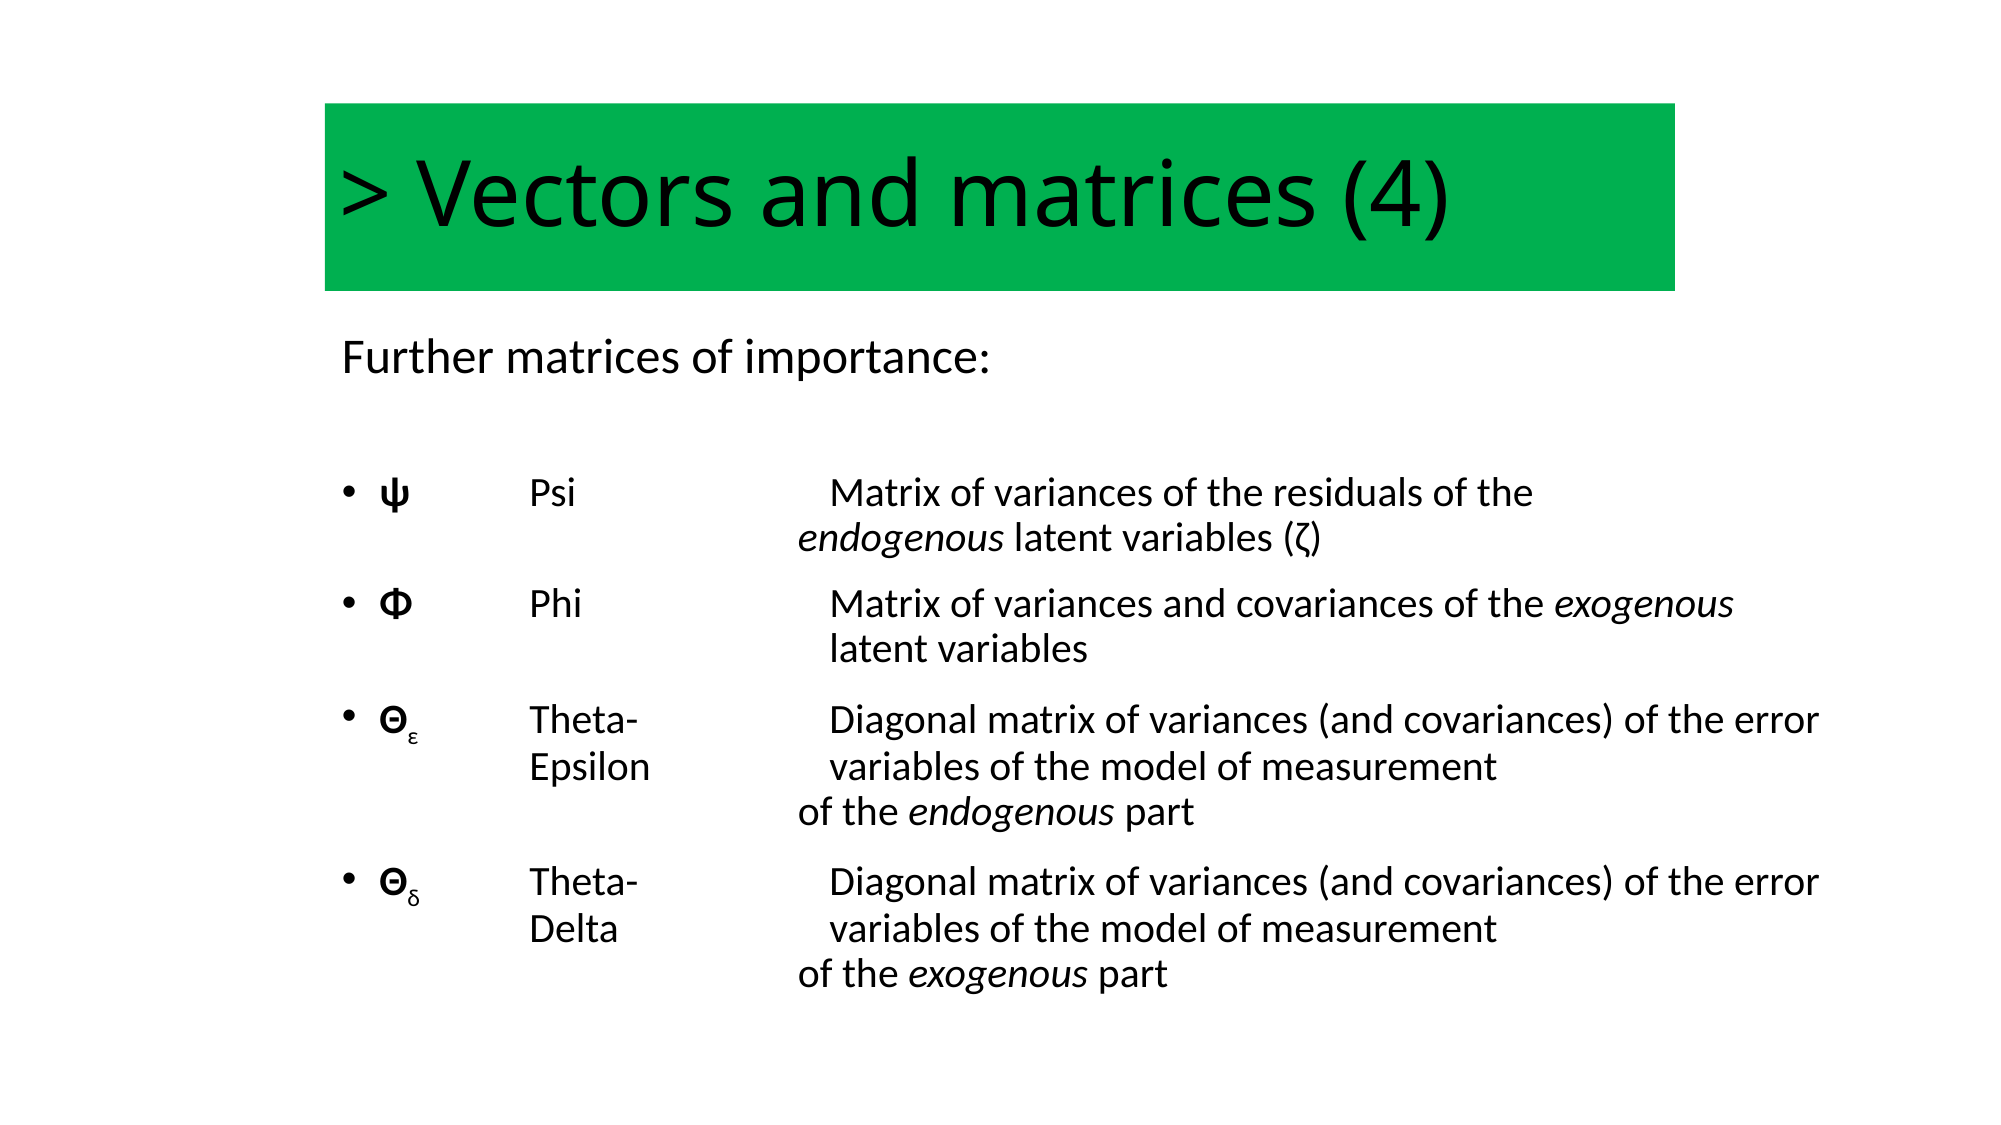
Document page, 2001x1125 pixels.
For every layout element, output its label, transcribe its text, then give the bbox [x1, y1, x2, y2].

list Further matrices of importance: ψ Psi Matrix of variances of the residuals of the endogenous latent variables (ζ) Φ Phi Matrix of variances and covariances of the exogenous latent variables Θε Theta- Diagonal matrix of variances (and covariances) of the error Epsilon variables of the model of measurement of the endogenous part Θδ Theta- Diagonal matrix of variances (and covariances) of the error Delta variables of the model of measurement of the exogenous part [326, 322, 1895, 1065]
title > Vectors and matrices (4) [324, 103, 1675, 291]
